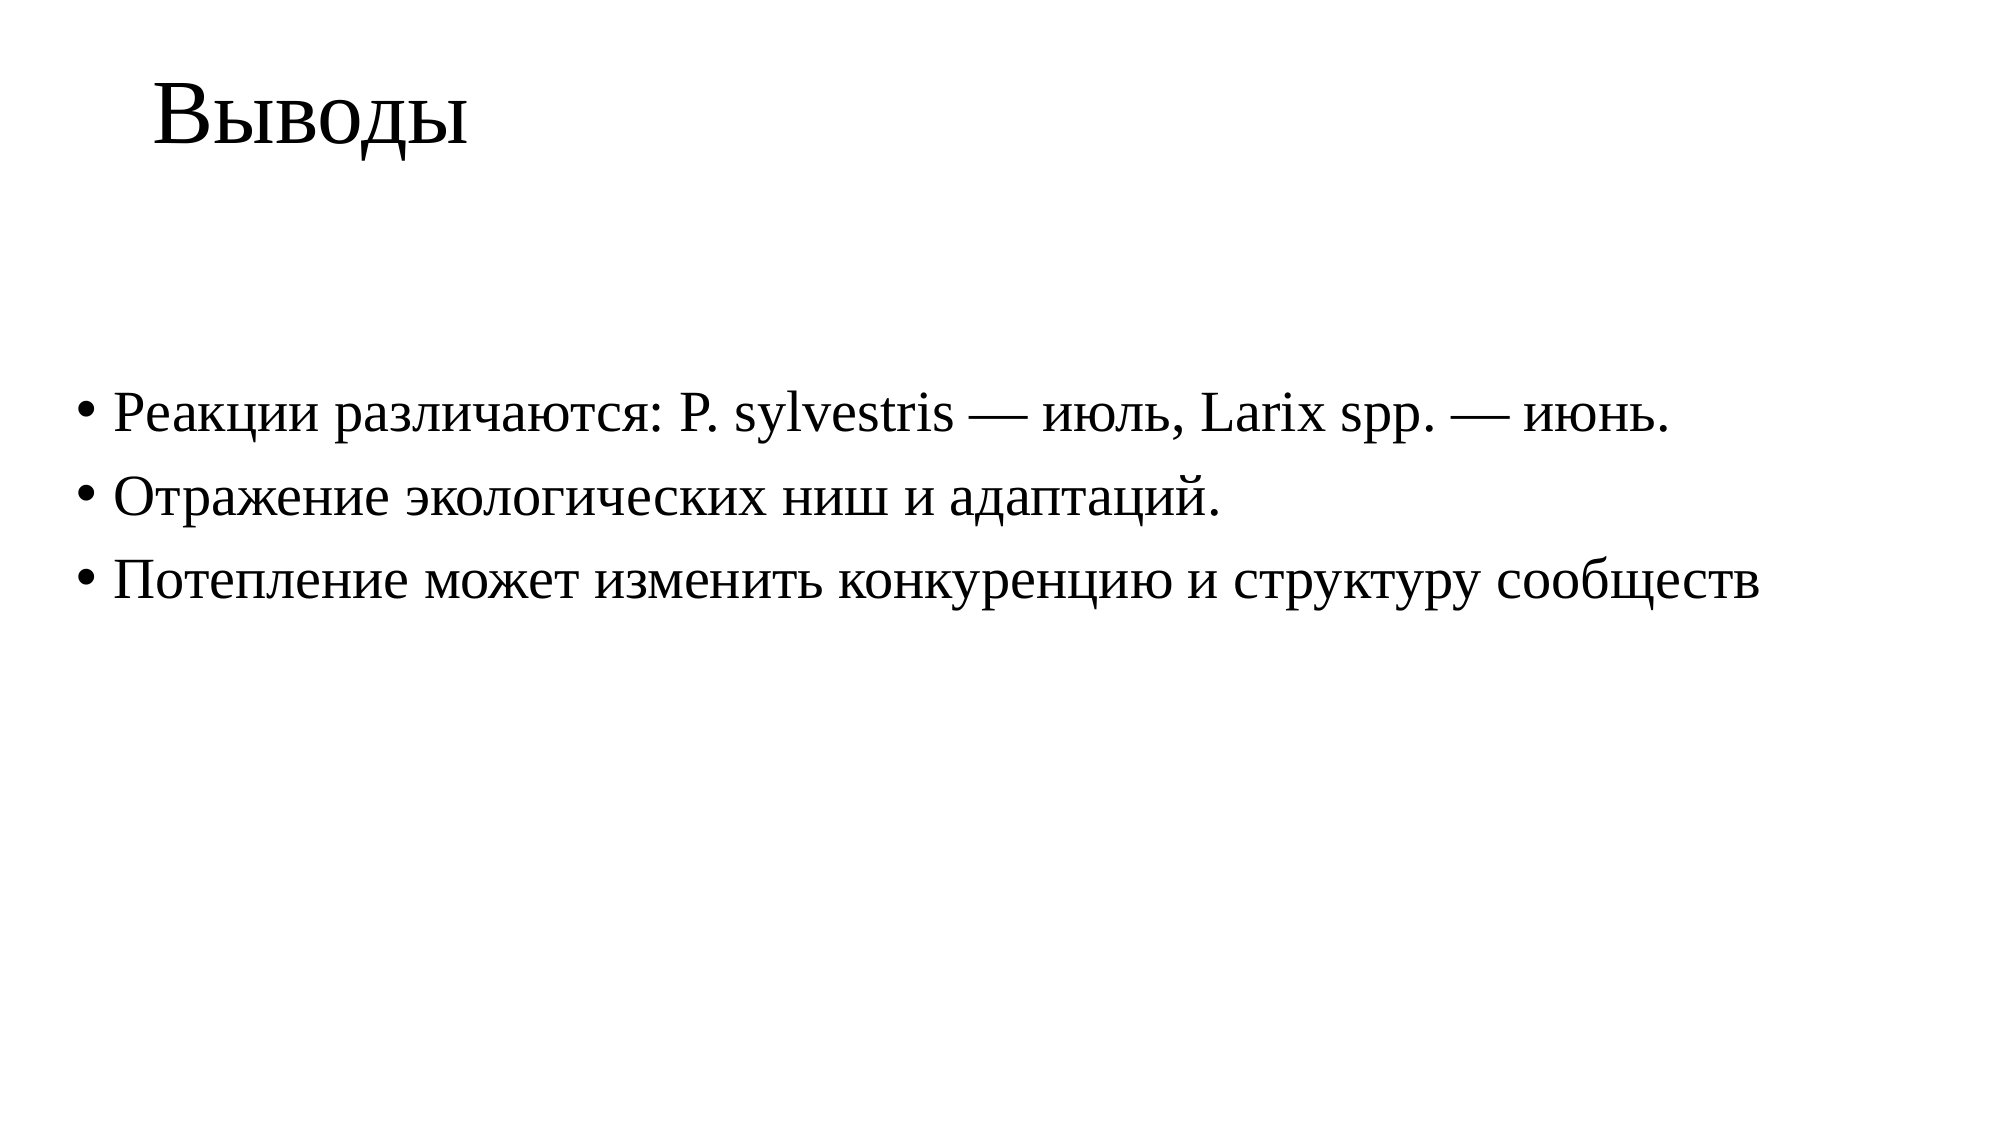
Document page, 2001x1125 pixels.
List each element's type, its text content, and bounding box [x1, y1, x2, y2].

title Выводы [137, 59, 1863, 278]
list Реакции различаются: P. sylvestris — июль, Larix spp. — июнь. Отражение экологических ниш и адаптаций. Потепление может изменить конкуренцию и структуру сообществ [61, 373, 1787, 683]
